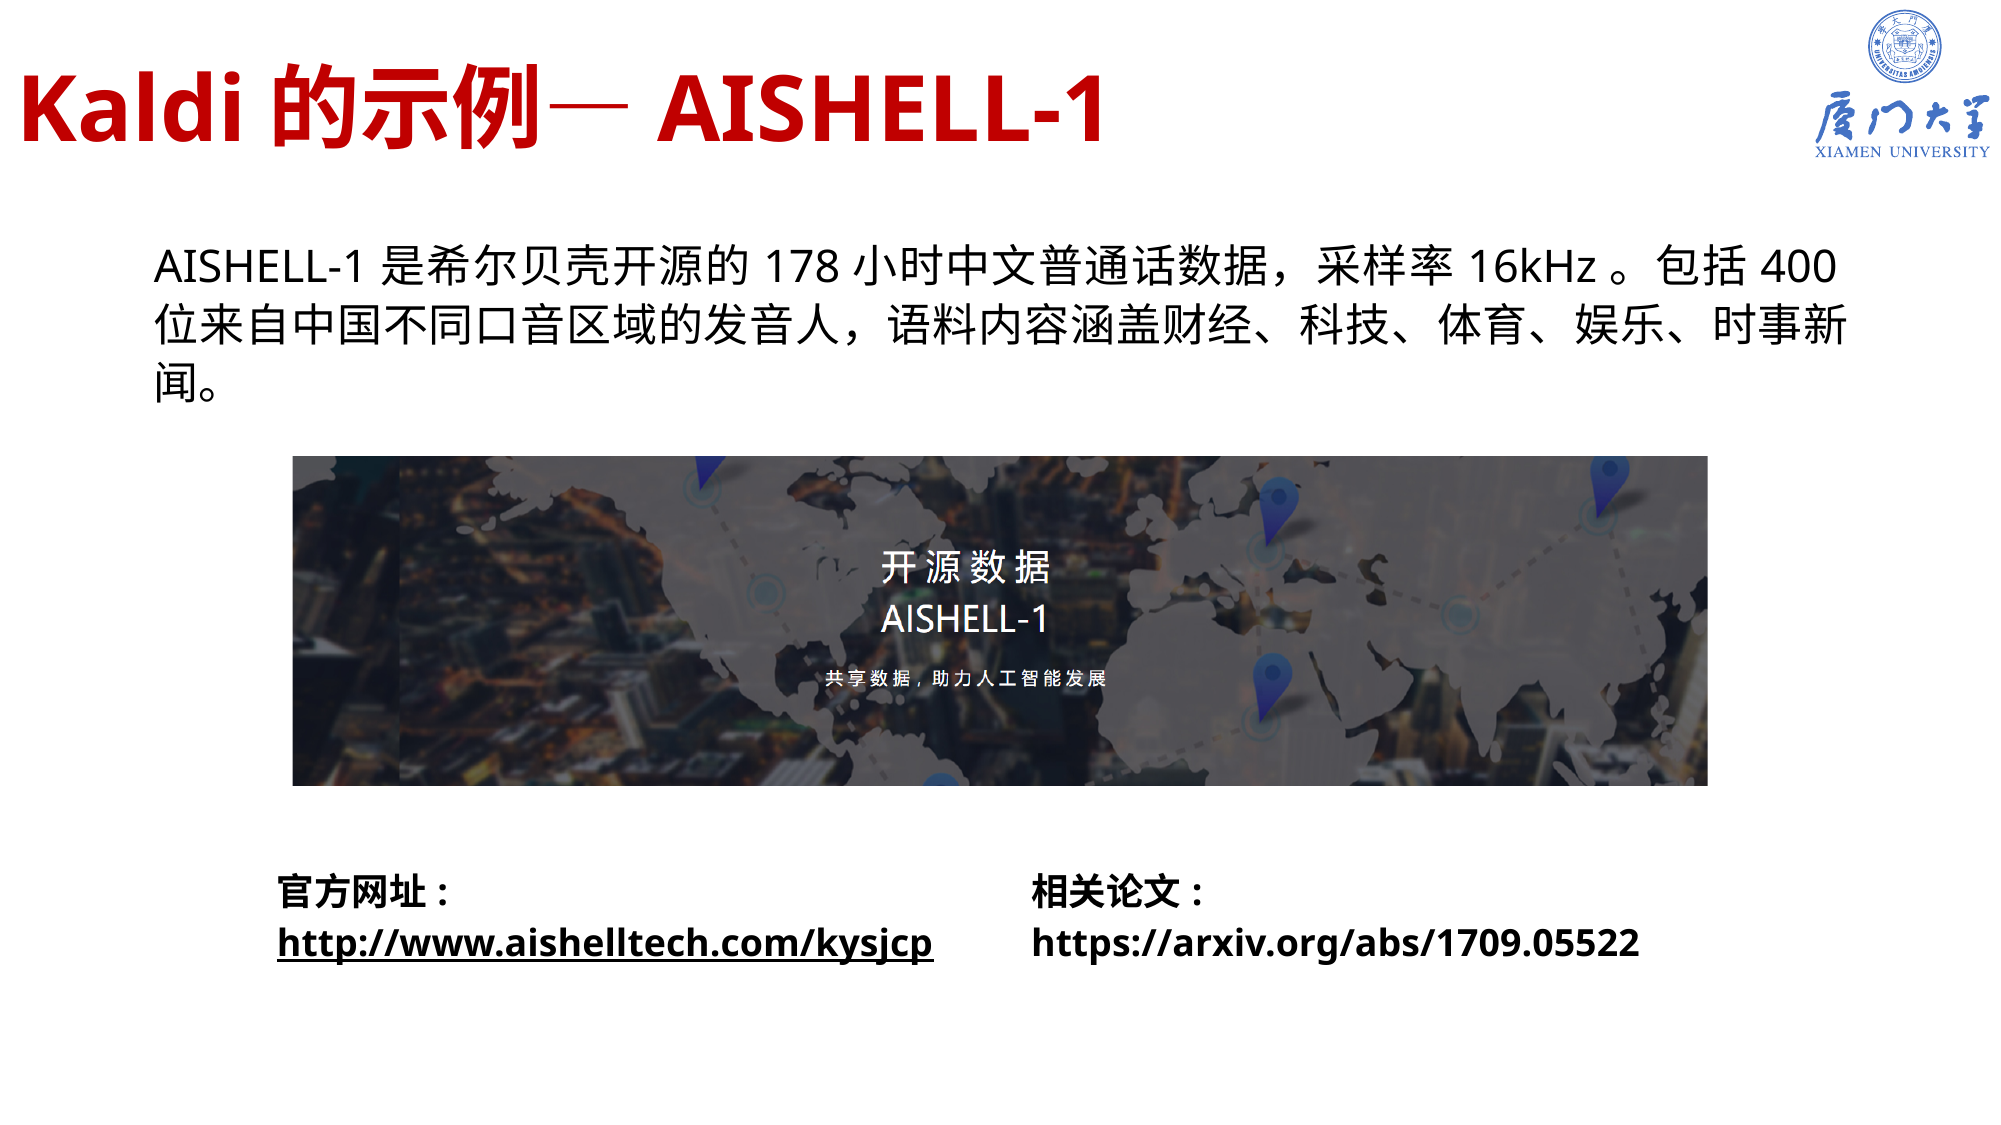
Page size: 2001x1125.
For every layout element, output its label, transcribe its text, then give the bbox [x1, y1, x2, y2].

list AISHELL-1是希尔贝壳开源的178小时中文普通话数据，采样率16kHz。包括400位来自中国不同口音区域的发音人，语料内容涵盖财经、科技、体育、娱乐、时事新闻。 [138, 227, 1864, 420]
table_header 官方网址: http://www.aishelltech.com/kysjcp [263, 855, 1015, 972]
title Kaldi的示例—AISHELL-1 [1, 3, 1727, 221]
picture [292, 456, 1708, 786]
table_header 相关论文: https://arxiv.org/abs/1709.05522 [1017, 855, 1769, 972]
